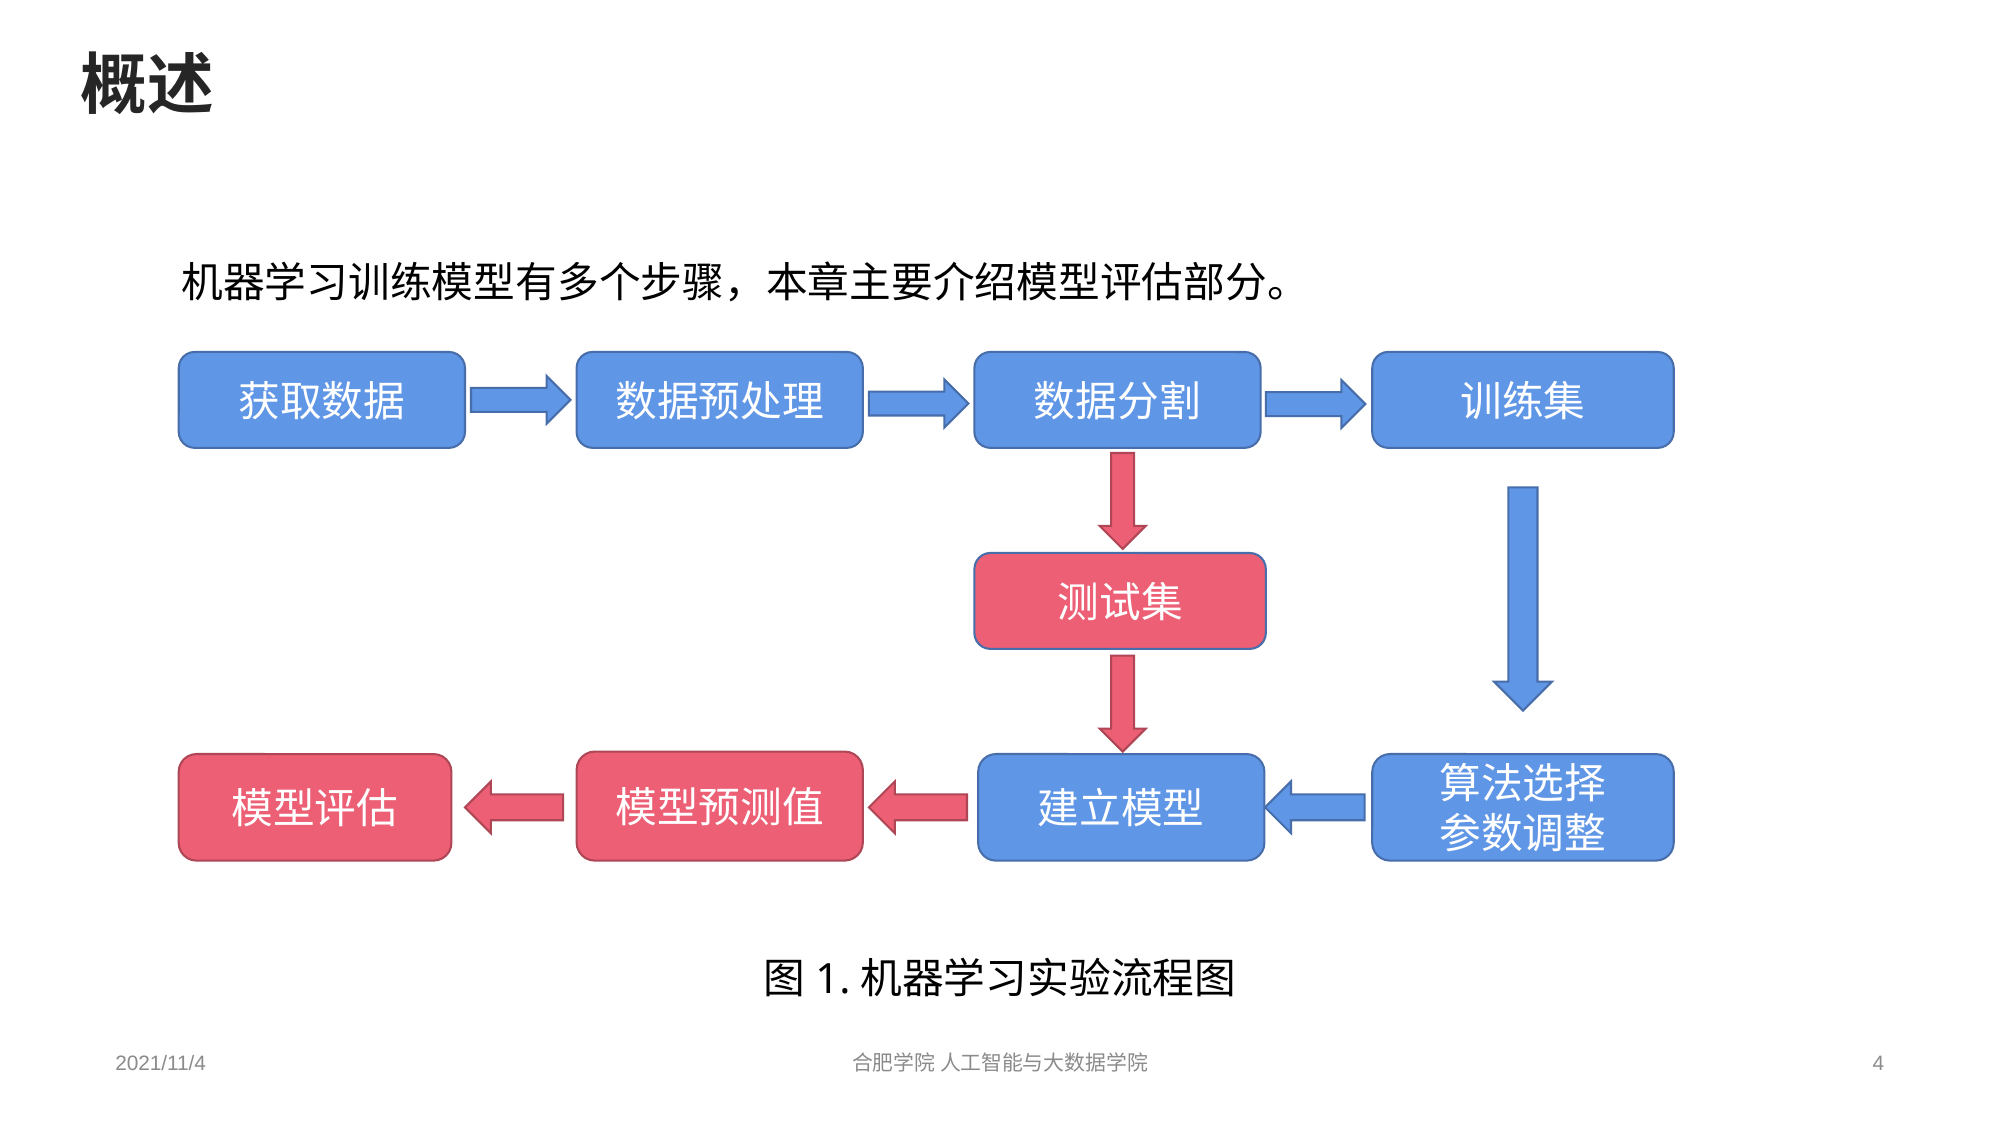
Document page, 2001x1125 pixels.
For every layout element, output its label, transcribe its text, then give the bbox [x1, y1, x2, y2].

text_box 训练集 [1371, 350, 1675, 449]
text_box [463, 778, 565, 836]
text_box 获取数据 [177, 350, 467, 449]
text_box [1264, 377, 1367, 431]
text_box 概述 [66, 34, 230, 129]
text_box [1266, 778, 1366, 836]
text_box 数据预处理 [575, 350, 864, 449]
footer 合肥学院 人工智能与大数据学院 [675, 1035, 1325, 1088]
text_box 建立模型 [977, 752, 1266, 862]
text_box 机器学习训练模型有多个步骤，本章主要介绍模型评估部分。 [166, 247, 1354, 313]
text_box [1097, 654, 1149, 754]
text_box 模型预测值 [575, 750, 864, 862]
slide_number 4 [1456, 1035, 1900, 1088]
text_box [469, 373, 572, 427]
text_box [867, 377, 970, 430]
text_box 图1.机器学习实验流程图 [451, 944, 1549, 1010]
text_box [1097, 451, 1149, 551]
text_box 模型评估 [177, 752, 453, 862]
text_box [1491, 486, 1555, 713]
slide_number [100, 1035, 544, 1088]
text_box 数据分割 [973, 350, 1262, 449]
text_box [867, 778, 969, 836]
text_box 测试集 [973, 551, 1267, 650]
text_box [166, 226, 1822, 666]
text_box 算法选择 参数调整 [1371, 752, 1675, 862]
